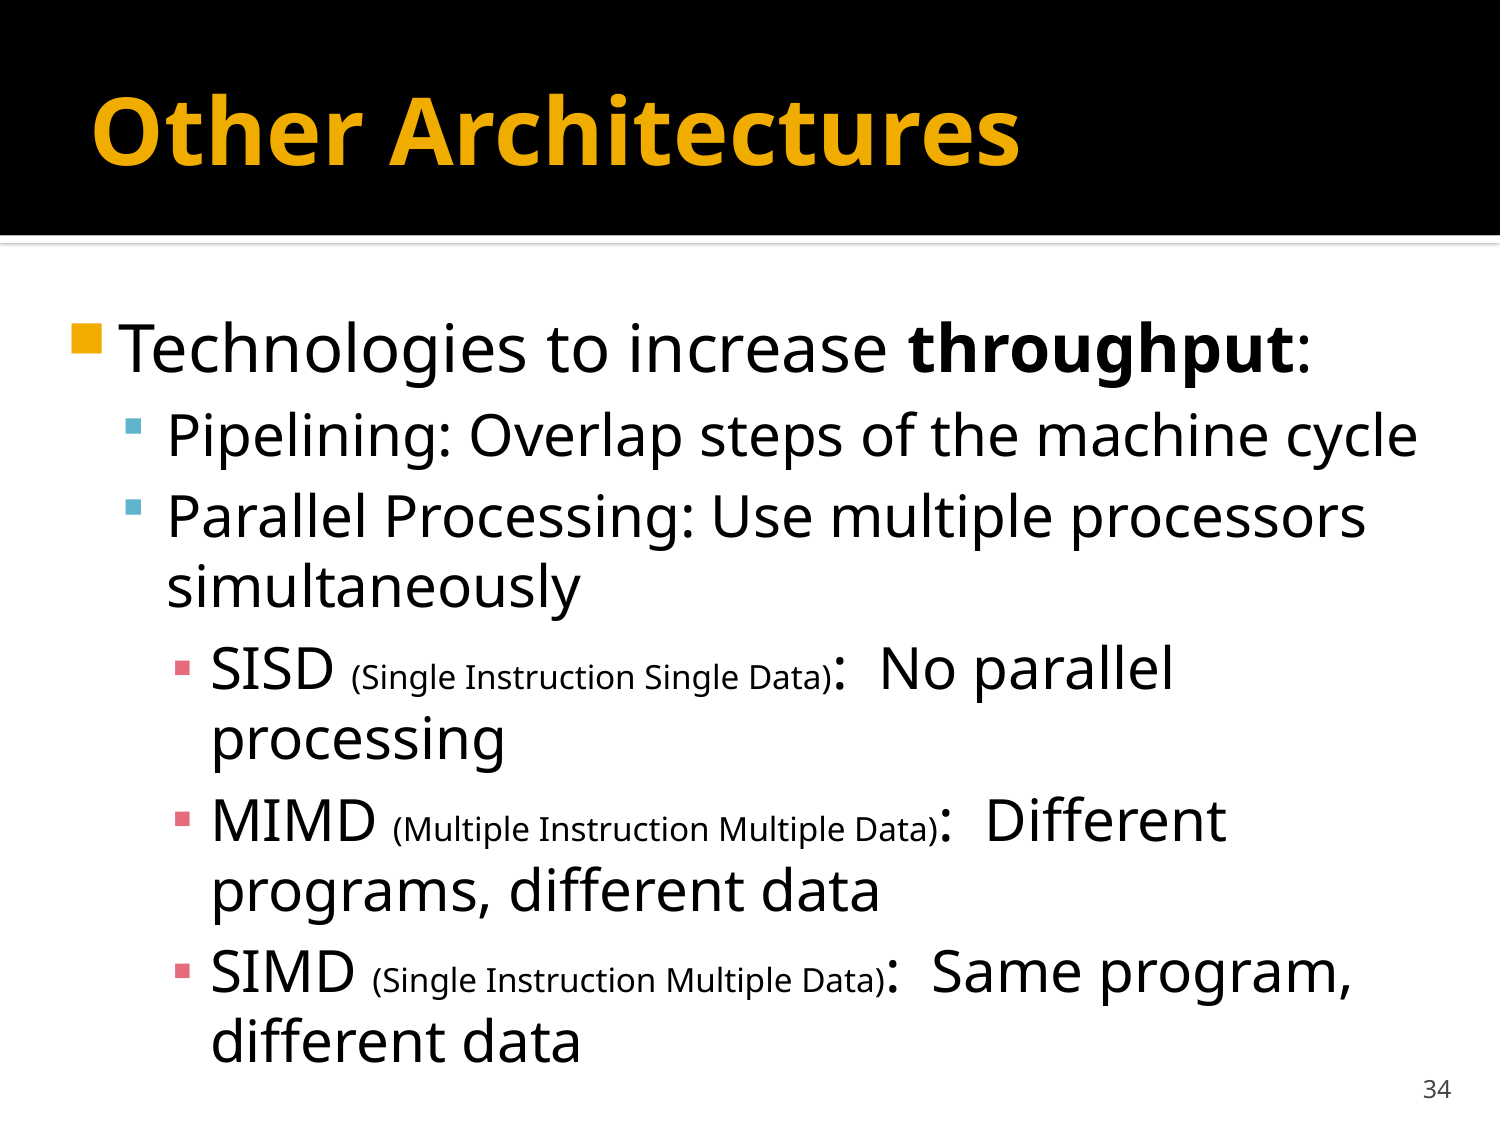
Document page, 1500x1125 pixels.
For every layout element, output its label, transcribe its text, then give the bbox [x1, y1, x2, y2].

text_box <number> [1345, 1062, 1467, 1108]
text_box Other Architectures [75, 25, 1425, 231]
text_box Technologies to increase throughput: Pipelining: Overlap steps of the machine cycle Parallel Processing: Use multiple processors simultaneously SISD (Single Instruction Single Data): No parallel processing MIMD (Multiple Instruction Multiple Data): Different programs, different data SIMD (Single Instruction Multiple Data): Same program, different data [37, 291, 1467, 1050]
